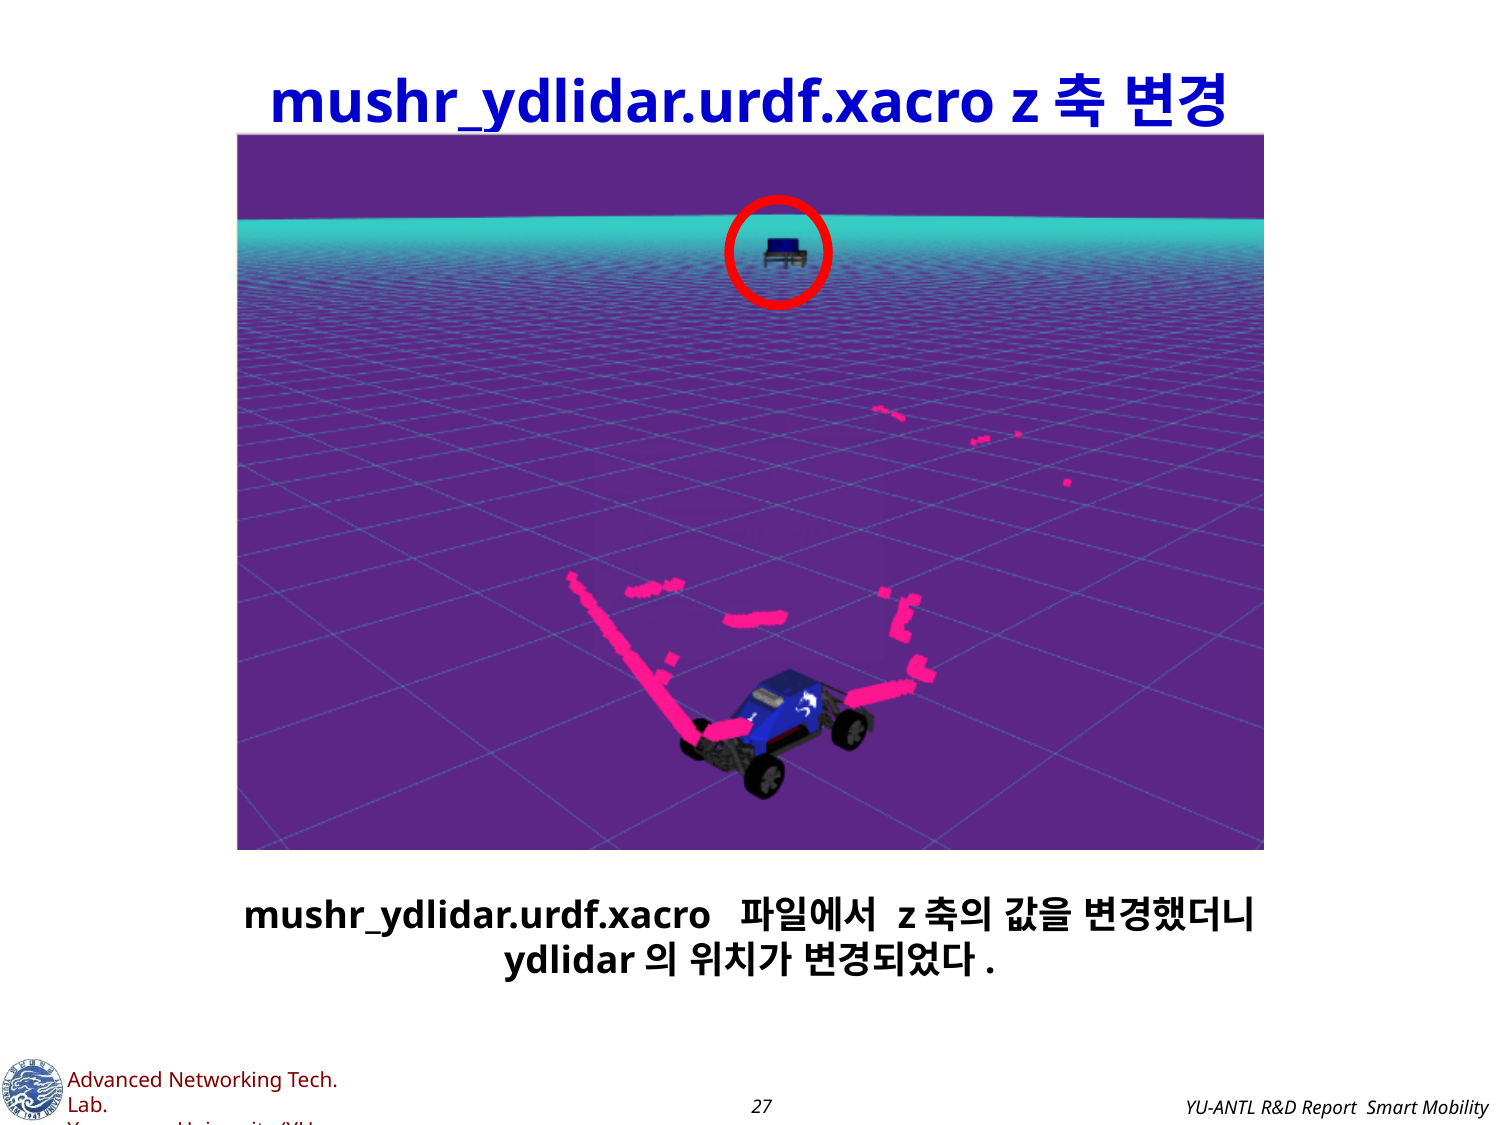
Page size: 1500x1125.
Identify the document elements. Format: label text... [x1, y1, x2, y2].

title mushr_ydlidar.urdf.xacro z축 변경 [74, 44, 1426, 154]
text_box mushr_ydlidar.urdf.xacro 파일에서 z축의 값을 변경했더니 ydlidar의 위치가 변경되었다. [216, 883, 1284, 989]
picture [236, 132, 1264, 851]
picture [0, 1057, 66, 1124]
